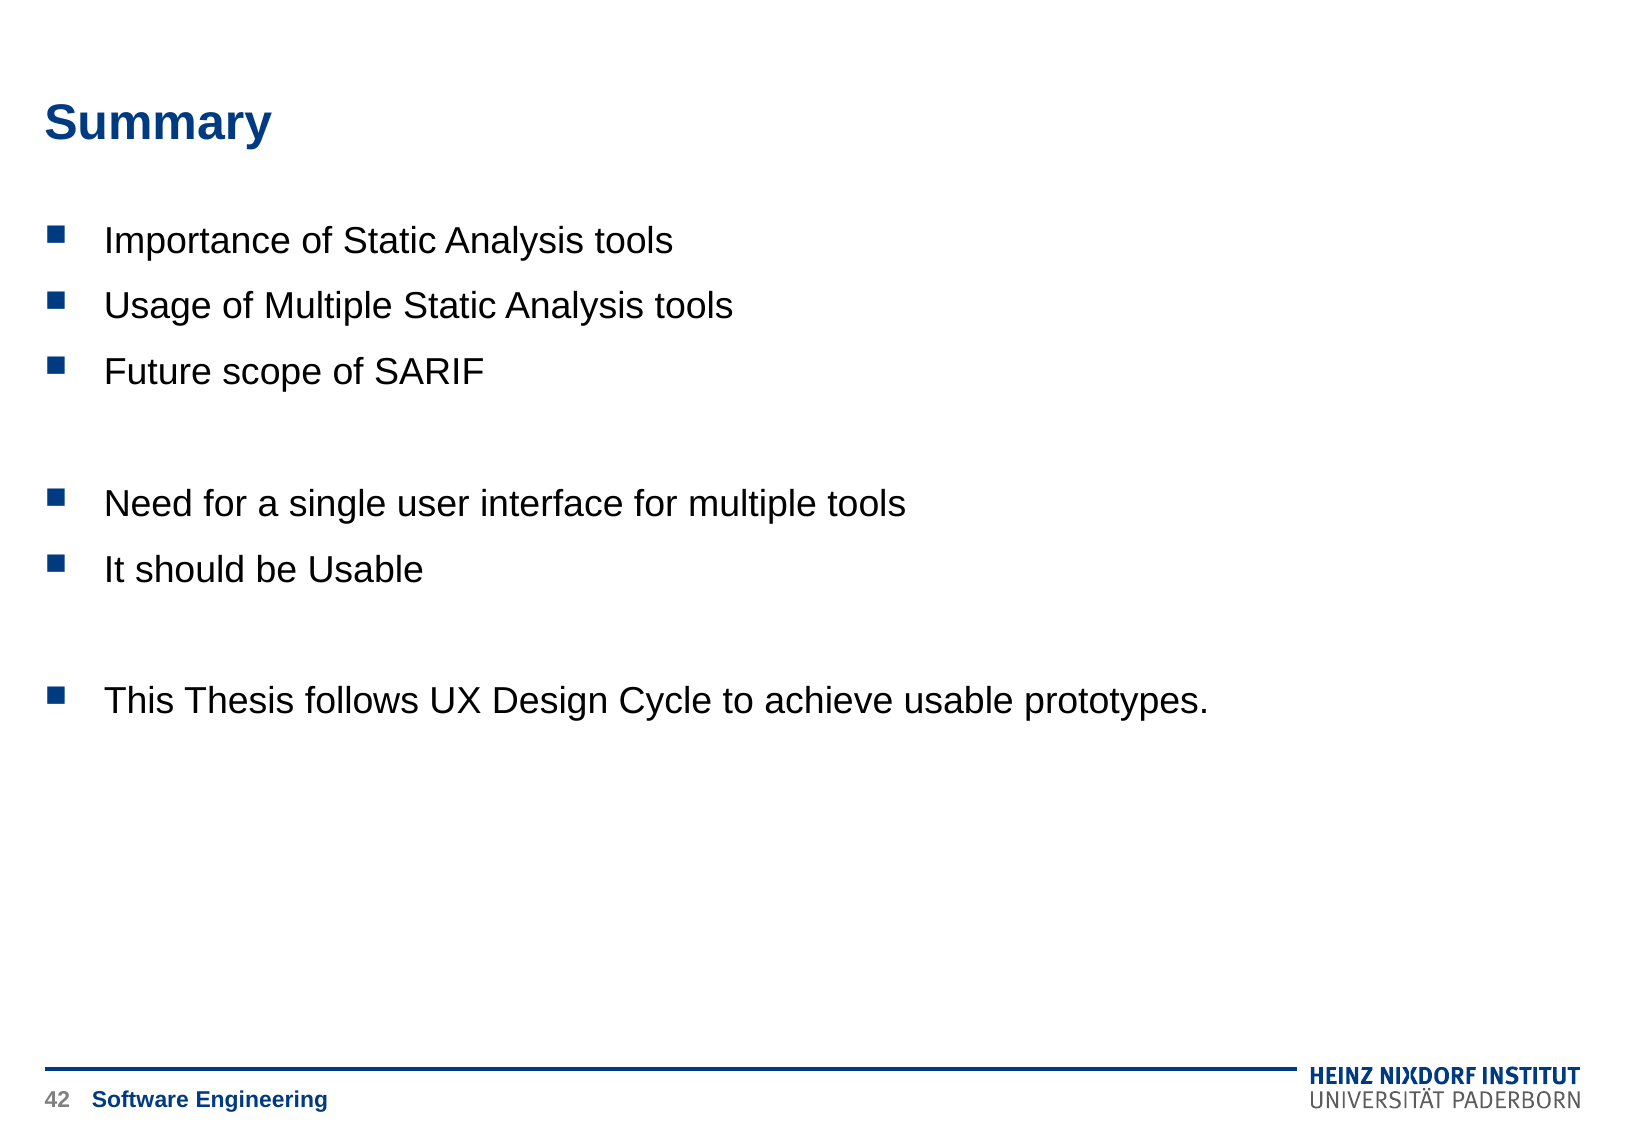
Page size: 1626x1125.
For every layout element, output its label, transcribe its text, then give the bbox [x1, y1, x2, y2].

footer Software Engineering [91, 1079, 915, 1118]
slide_number 42 [44, 1079, 91, 1118]
title Summary [44, 30, 1581, 208]
list Importance of Static Analysis tools Usage of Multiple Static Analysis tools Future scope of SARIF Need for a single user interface for multiple tools It should be Usable This Thesis follows UX Design Cycle to achieve usable prototypes. [44, 208, 1581, 1047]
